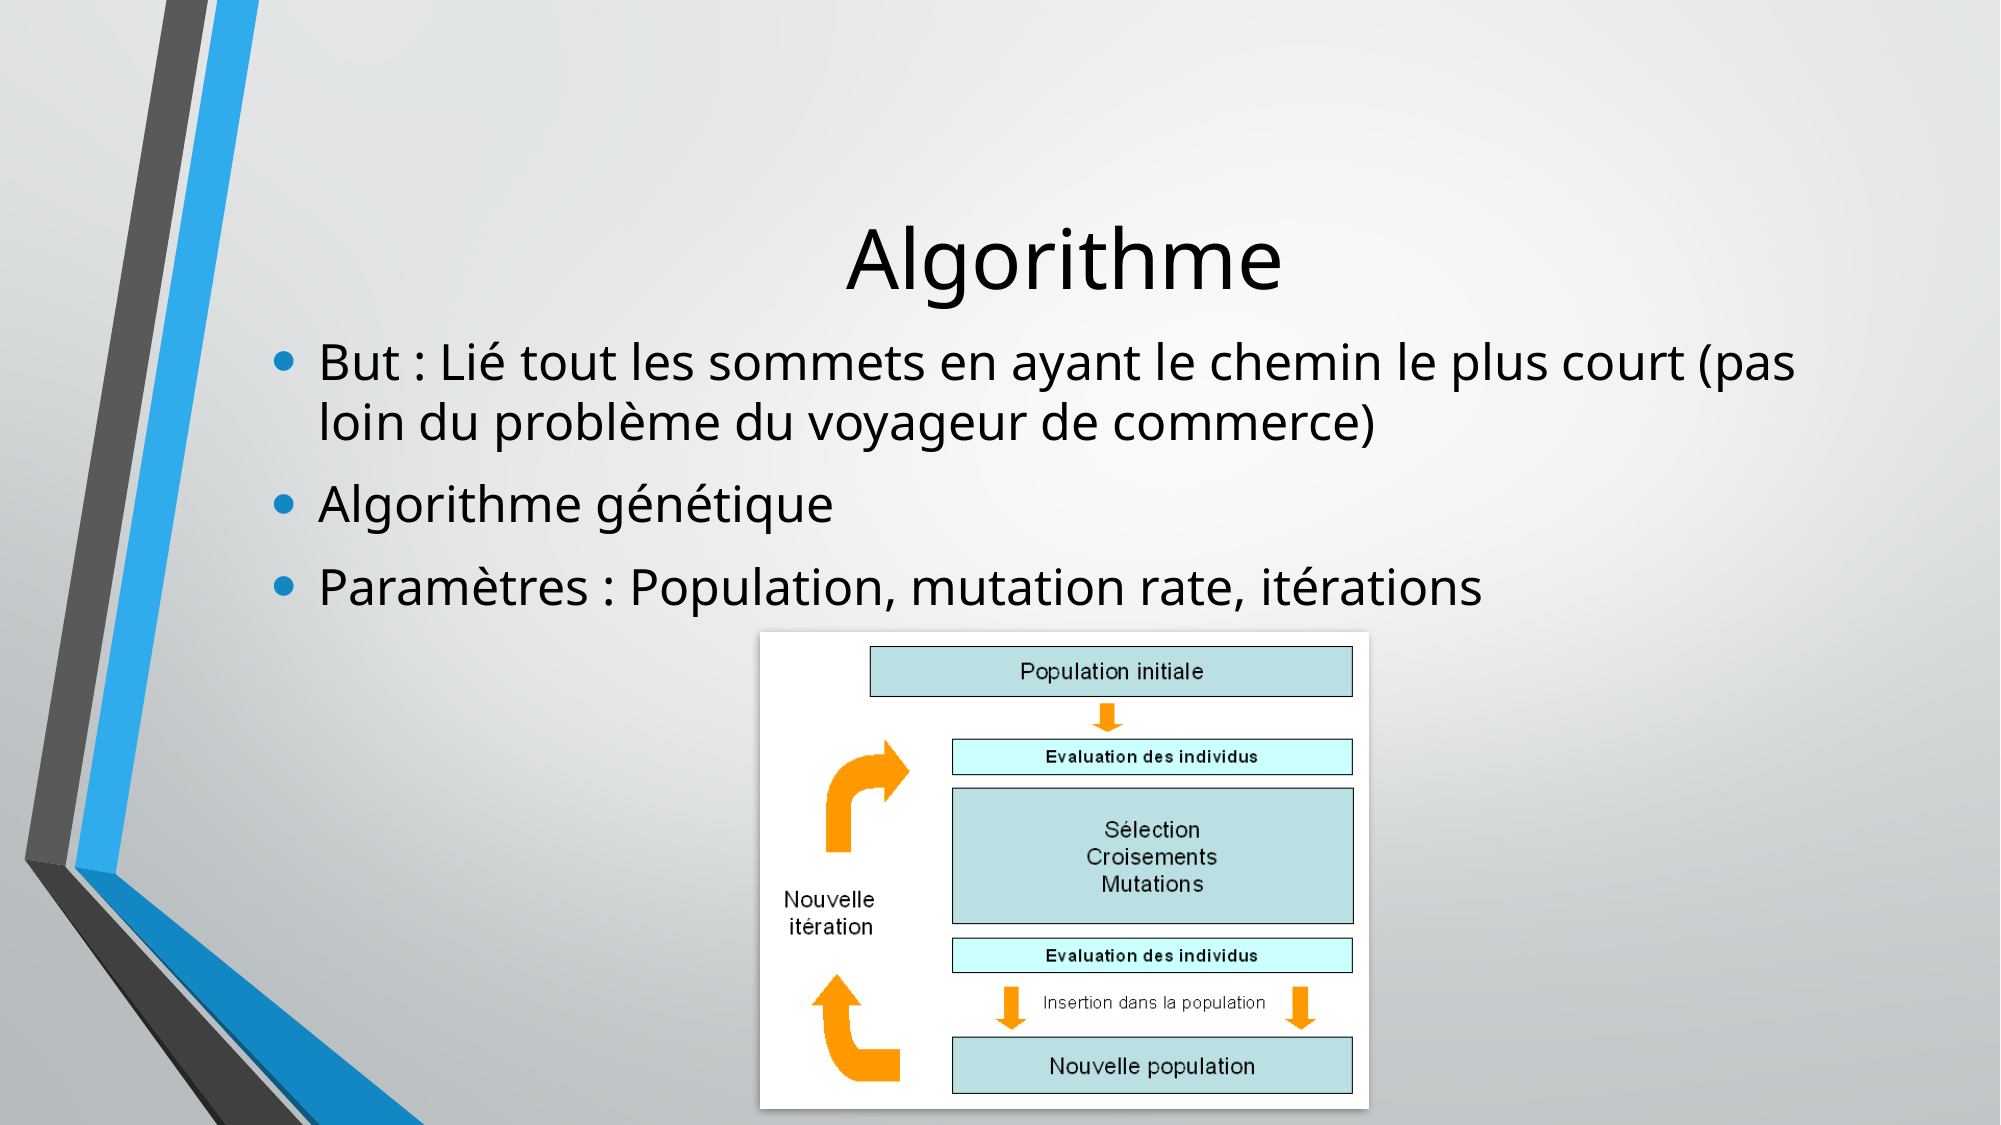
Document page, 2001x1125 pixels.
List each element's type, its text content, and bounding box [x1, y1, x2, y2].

picture [774, 645, 1355, 1095]
title Algorithme [243, 112, 1887, 400]
list But : Lié tout les sommets en ayant le chemin le plus court (pas loin du problème du voyageur de commerce) Algorithme génétique Paramètres : Population, mutation rate, itérations [256, 256, 1901, 773]
